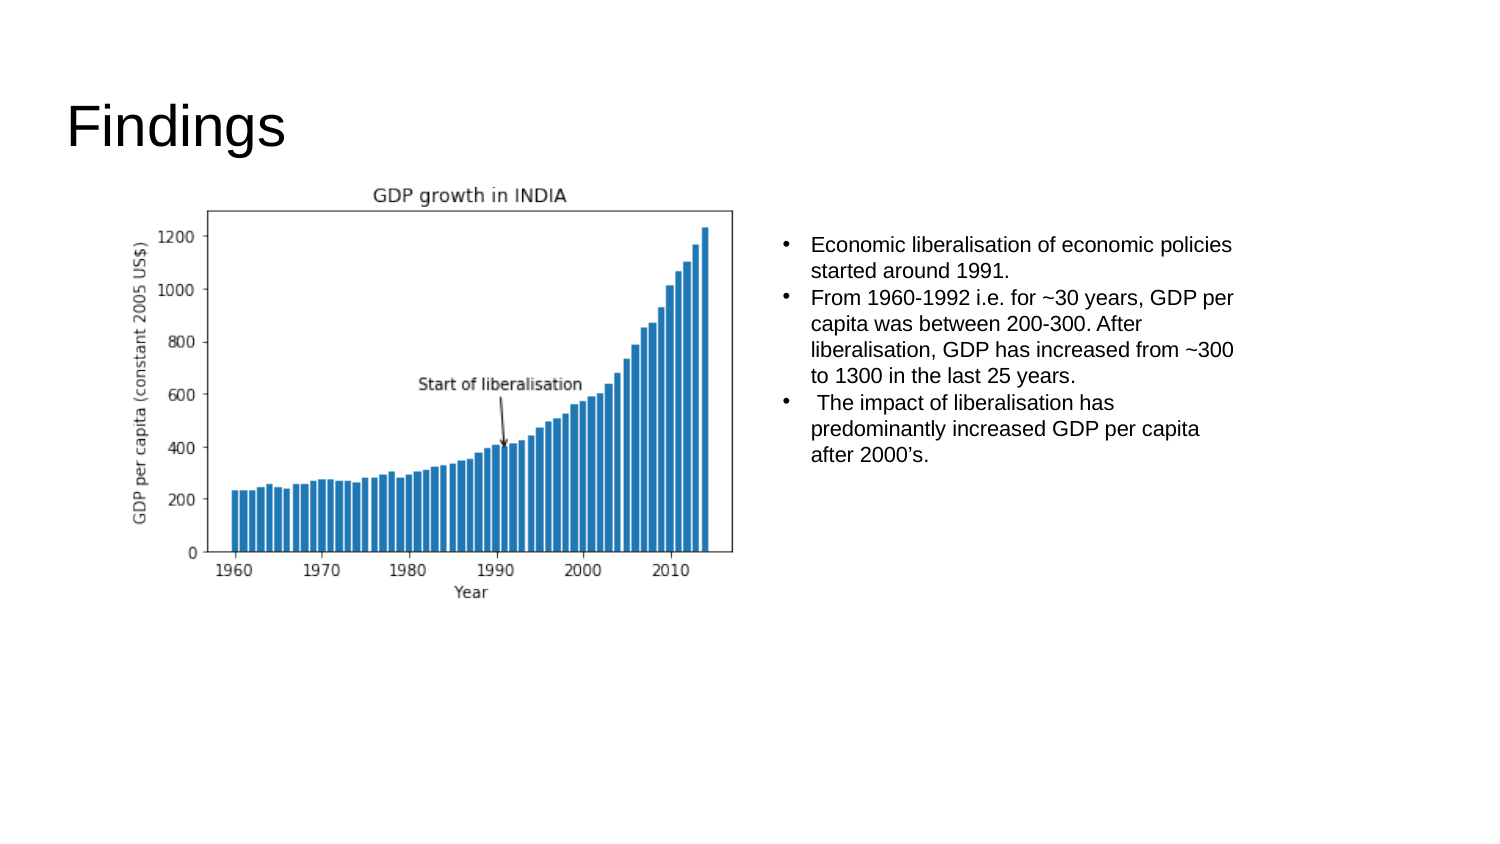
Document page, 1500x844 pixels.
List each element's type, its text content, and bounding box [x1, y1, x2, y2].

text_box Economic liberalisation of economic policies started around 1991. From 1960-1992 i.e. for ~30 years, GDP per capita was between 200-300. After liberalisation, GDP has increased from ~300 to 1300 in the last 25 years. The impact of liberalisation has predominantly increased GDP per capita after 2000’s. [768, 223, 1263, 475]
picture [124, 175, 743, 611]
title Findings [51, 72, 1449, 167]
